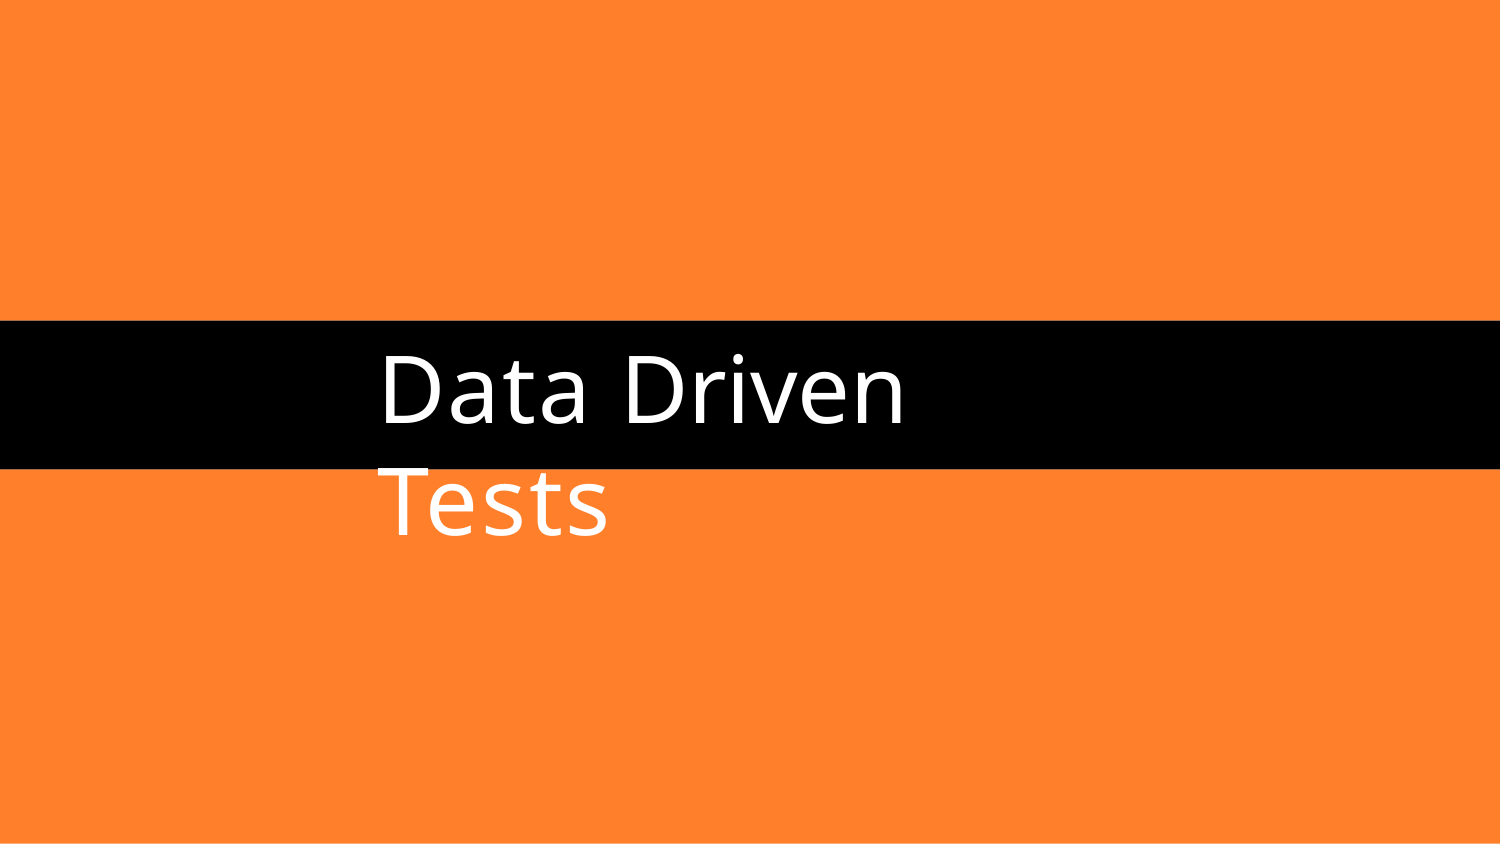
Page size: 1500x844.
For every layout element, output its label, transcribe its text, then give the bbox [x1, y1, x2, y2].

text_box [0, 320, 1500, 470]
text_box [0, 470, 1500, 844]
text_box [0, 0, 1500, 320]
title Data Driven Tests [375, 327, 1125, 555]
